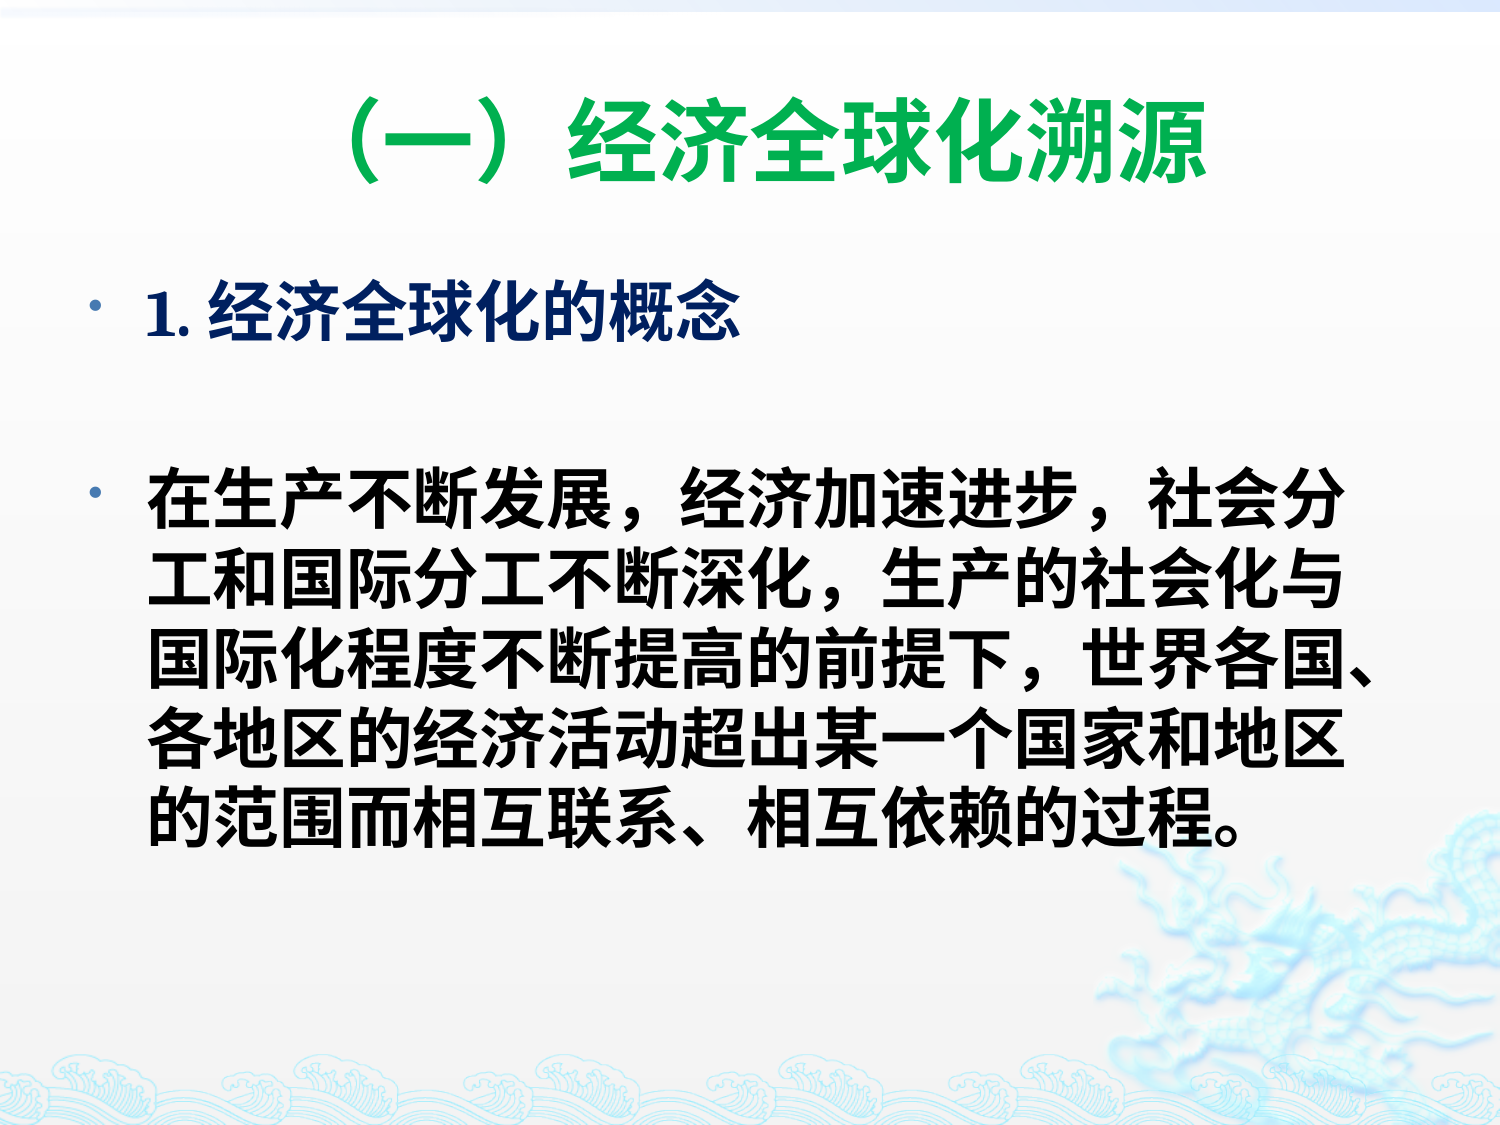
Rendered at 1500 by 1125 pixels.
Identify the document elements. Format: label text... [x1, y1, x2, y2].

title （一）经济全球化溯源 [75, 45, 1425, 233]
list 1.经济全球化的概念 在生产不断发展，经济加速进步，社会分工和国际分工不断深化，生产的社会化与国际化程度不断提高的前提下，世界各国、各地区的经济活动超出某一个国家和地区的范围而相互联系、相互依赖的过程。 [75, 262, 1425, 1005]
